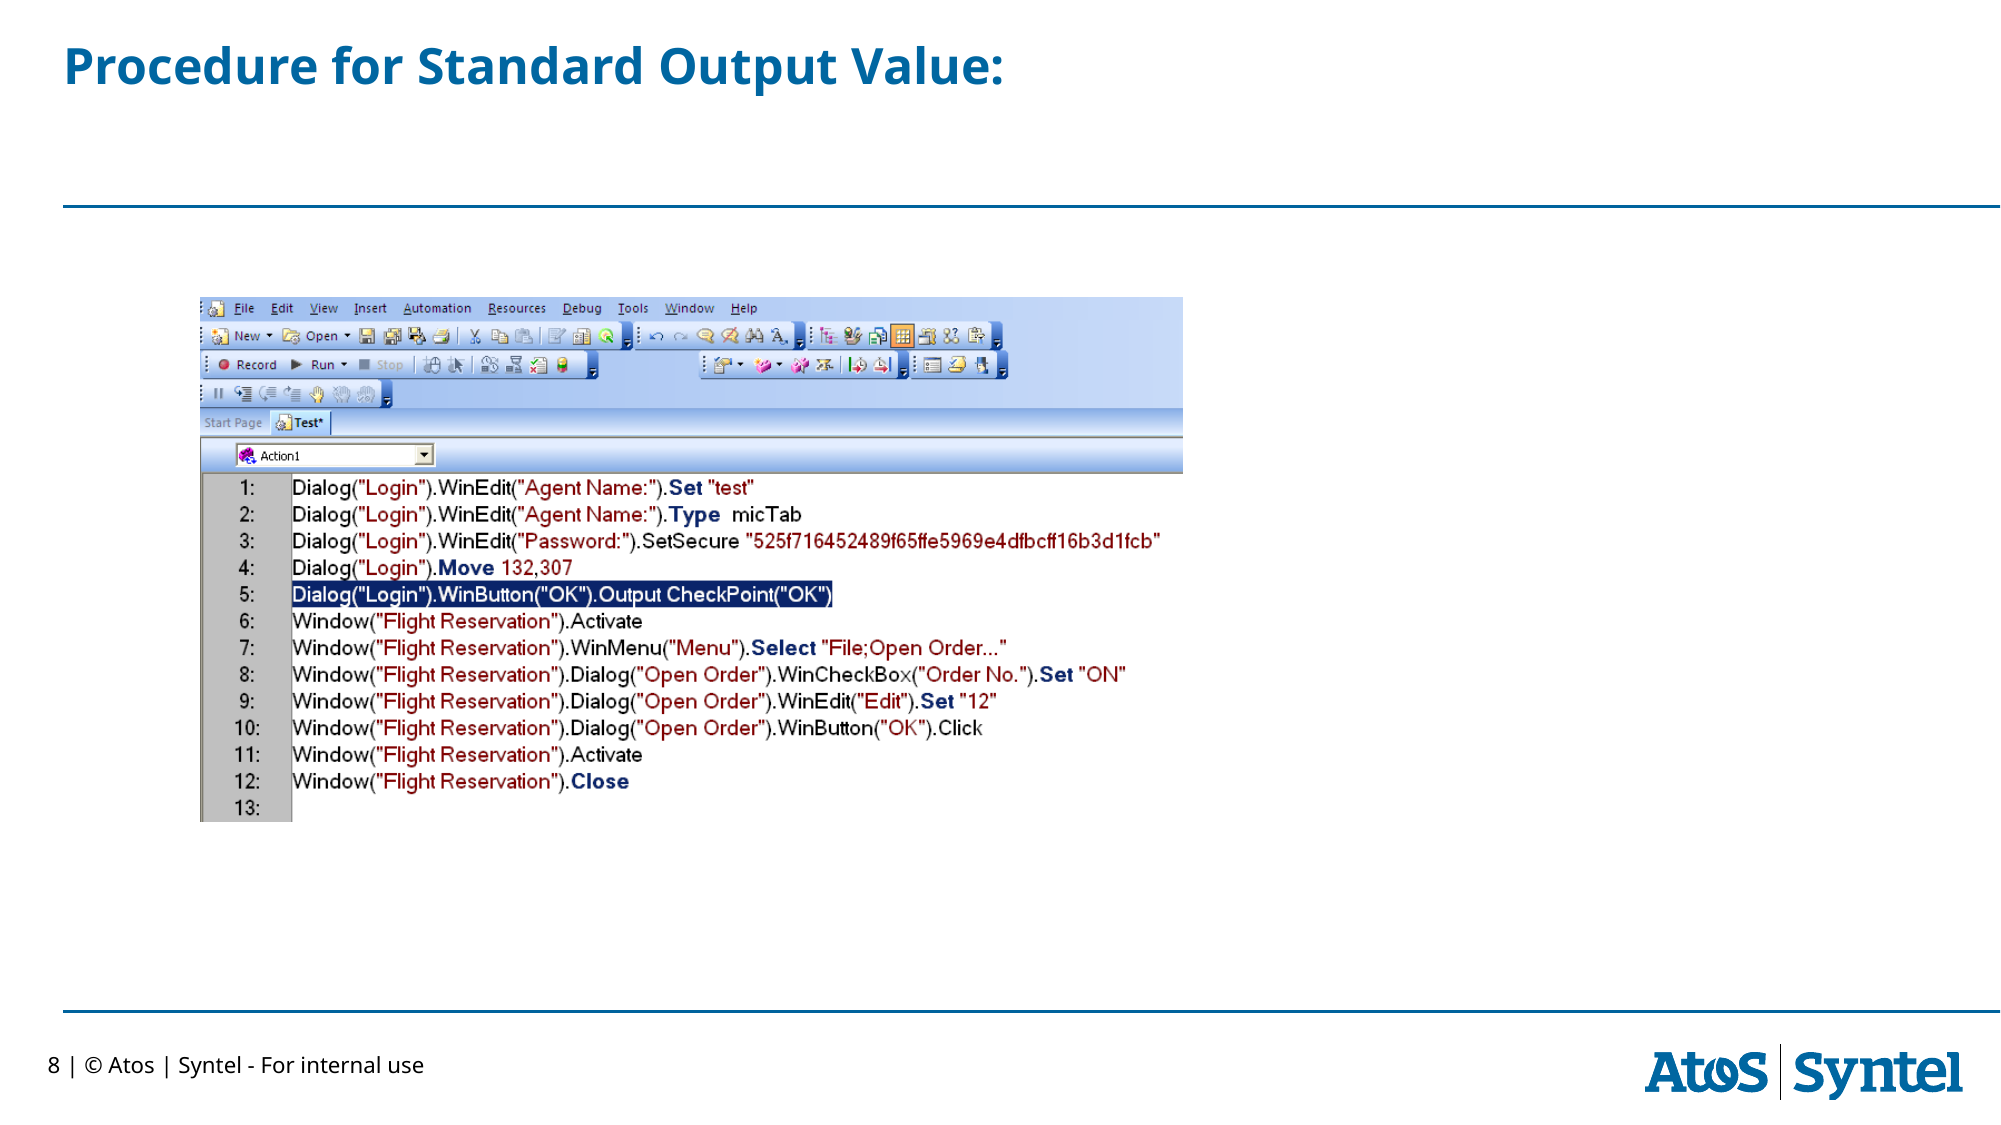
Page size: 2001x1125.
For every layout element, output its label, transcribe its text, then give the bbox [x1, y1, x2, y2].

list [200, 297, 1184, 823]
title Procedure for Standard Output Value: [63, 26, 1961, 151]
